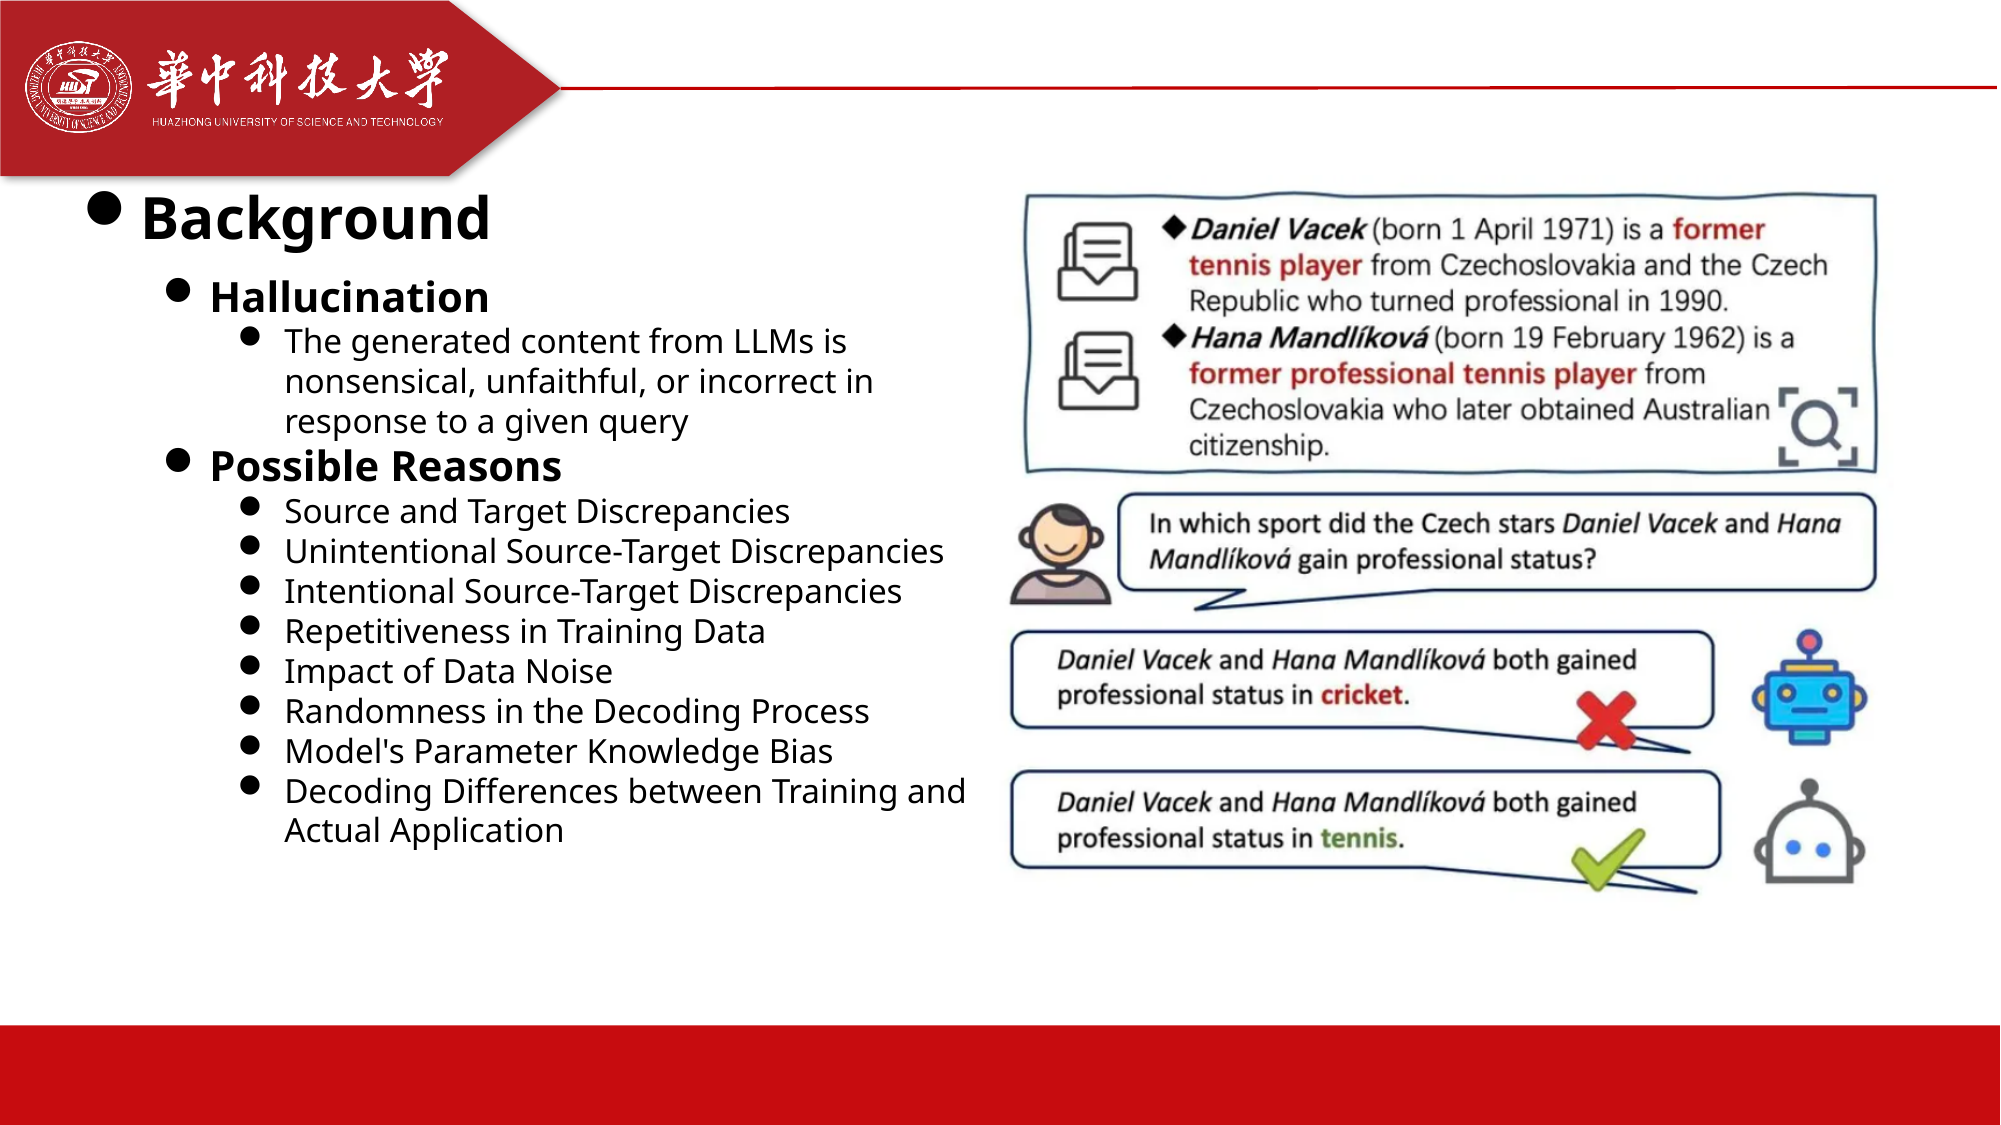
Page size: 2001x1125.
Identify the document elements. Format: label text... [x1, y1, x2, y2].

picture [25, 41, 132, 133]
picture [147, 48, 448, 126]
text_box Hallucination The generated content from LLMs is nonsensical, unfaithful, or incorrect in response to a given query Possible Reasons Source and Target Discrepancies Unintentional Source-Target Discrepancies Intentional Source-Target Discrepancies Repetitiveness in Training Data Impact of Data Noise Randomness in the Decoding Process Model's Parameter Knowledge Bias Decoding Differences between Training and Actual Application [147, 263, 994, 857]
picture [994, 173, 1912, 912]
text_box Background [67, 173, 986, 259]
text_box [0, 1024, 2000, 1125]
text_box [0, 0, 560, 178]
